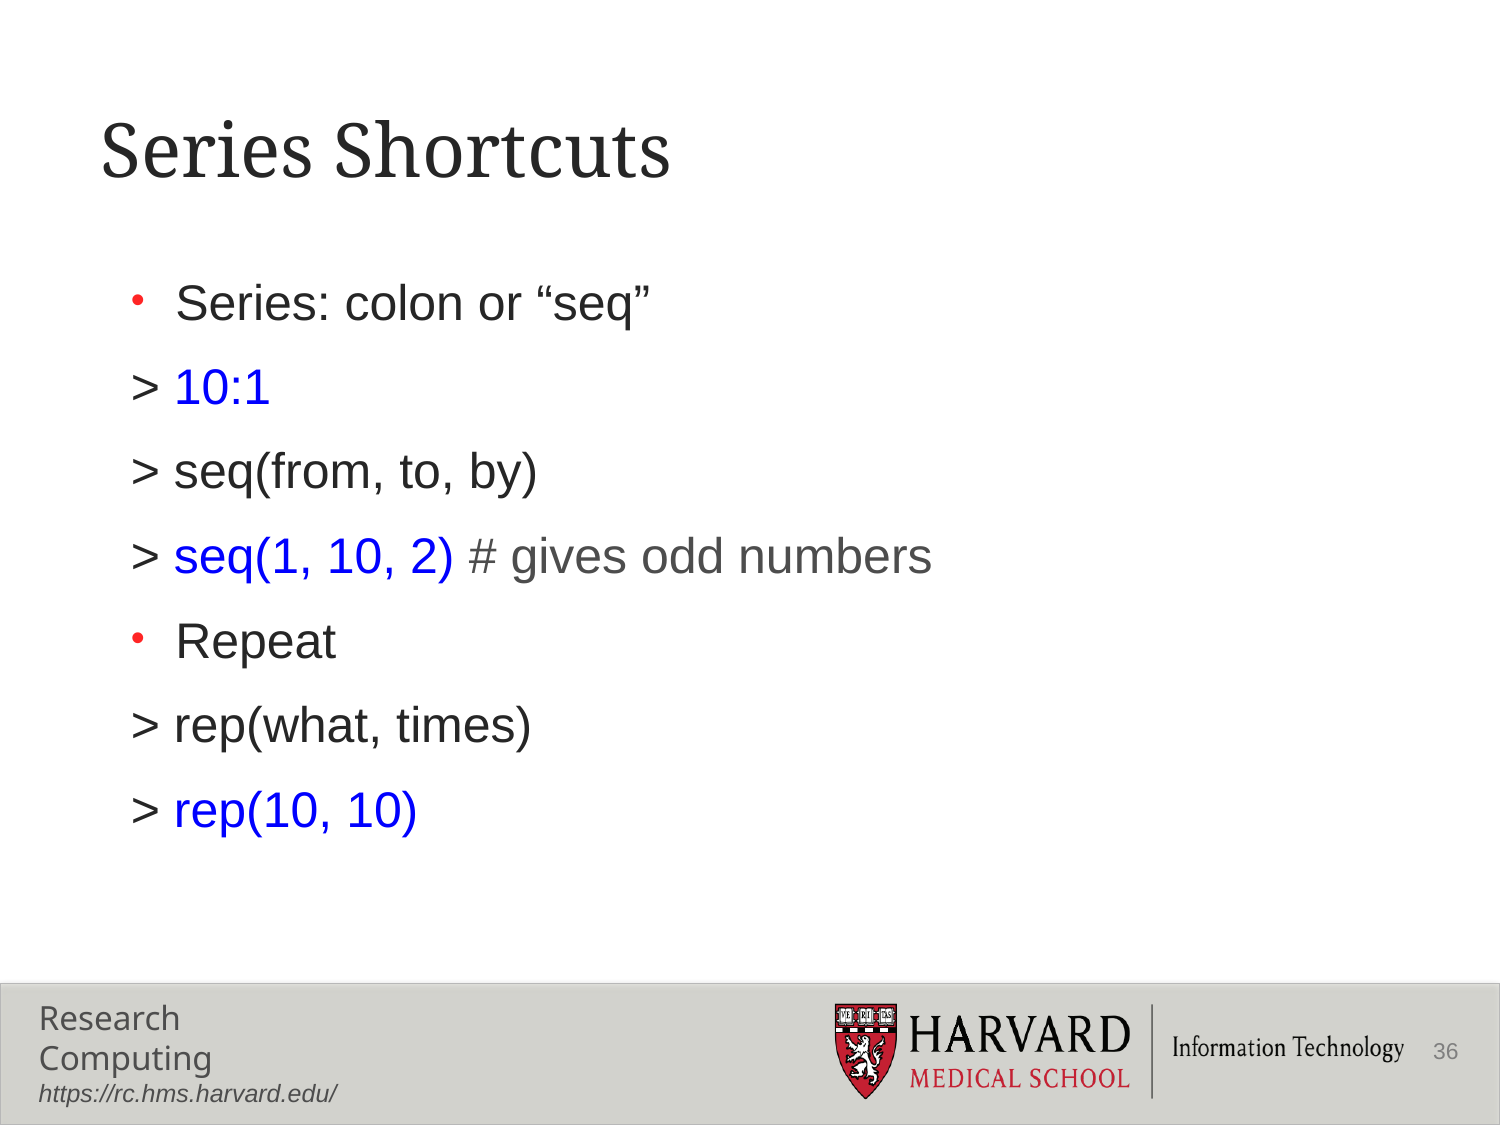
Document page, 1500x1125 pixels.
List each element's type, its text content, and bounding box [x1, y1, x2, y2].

title Series Shortcuts [100, 37, 1438, 200]
list Series: colon or “seq” > 10:1 > seq(from, to, by) > seq(1, 10, 2) # gives odd numbers Repeat > rep(what, times) > rep(10, 10) [100, 262, 1438, 1000]
